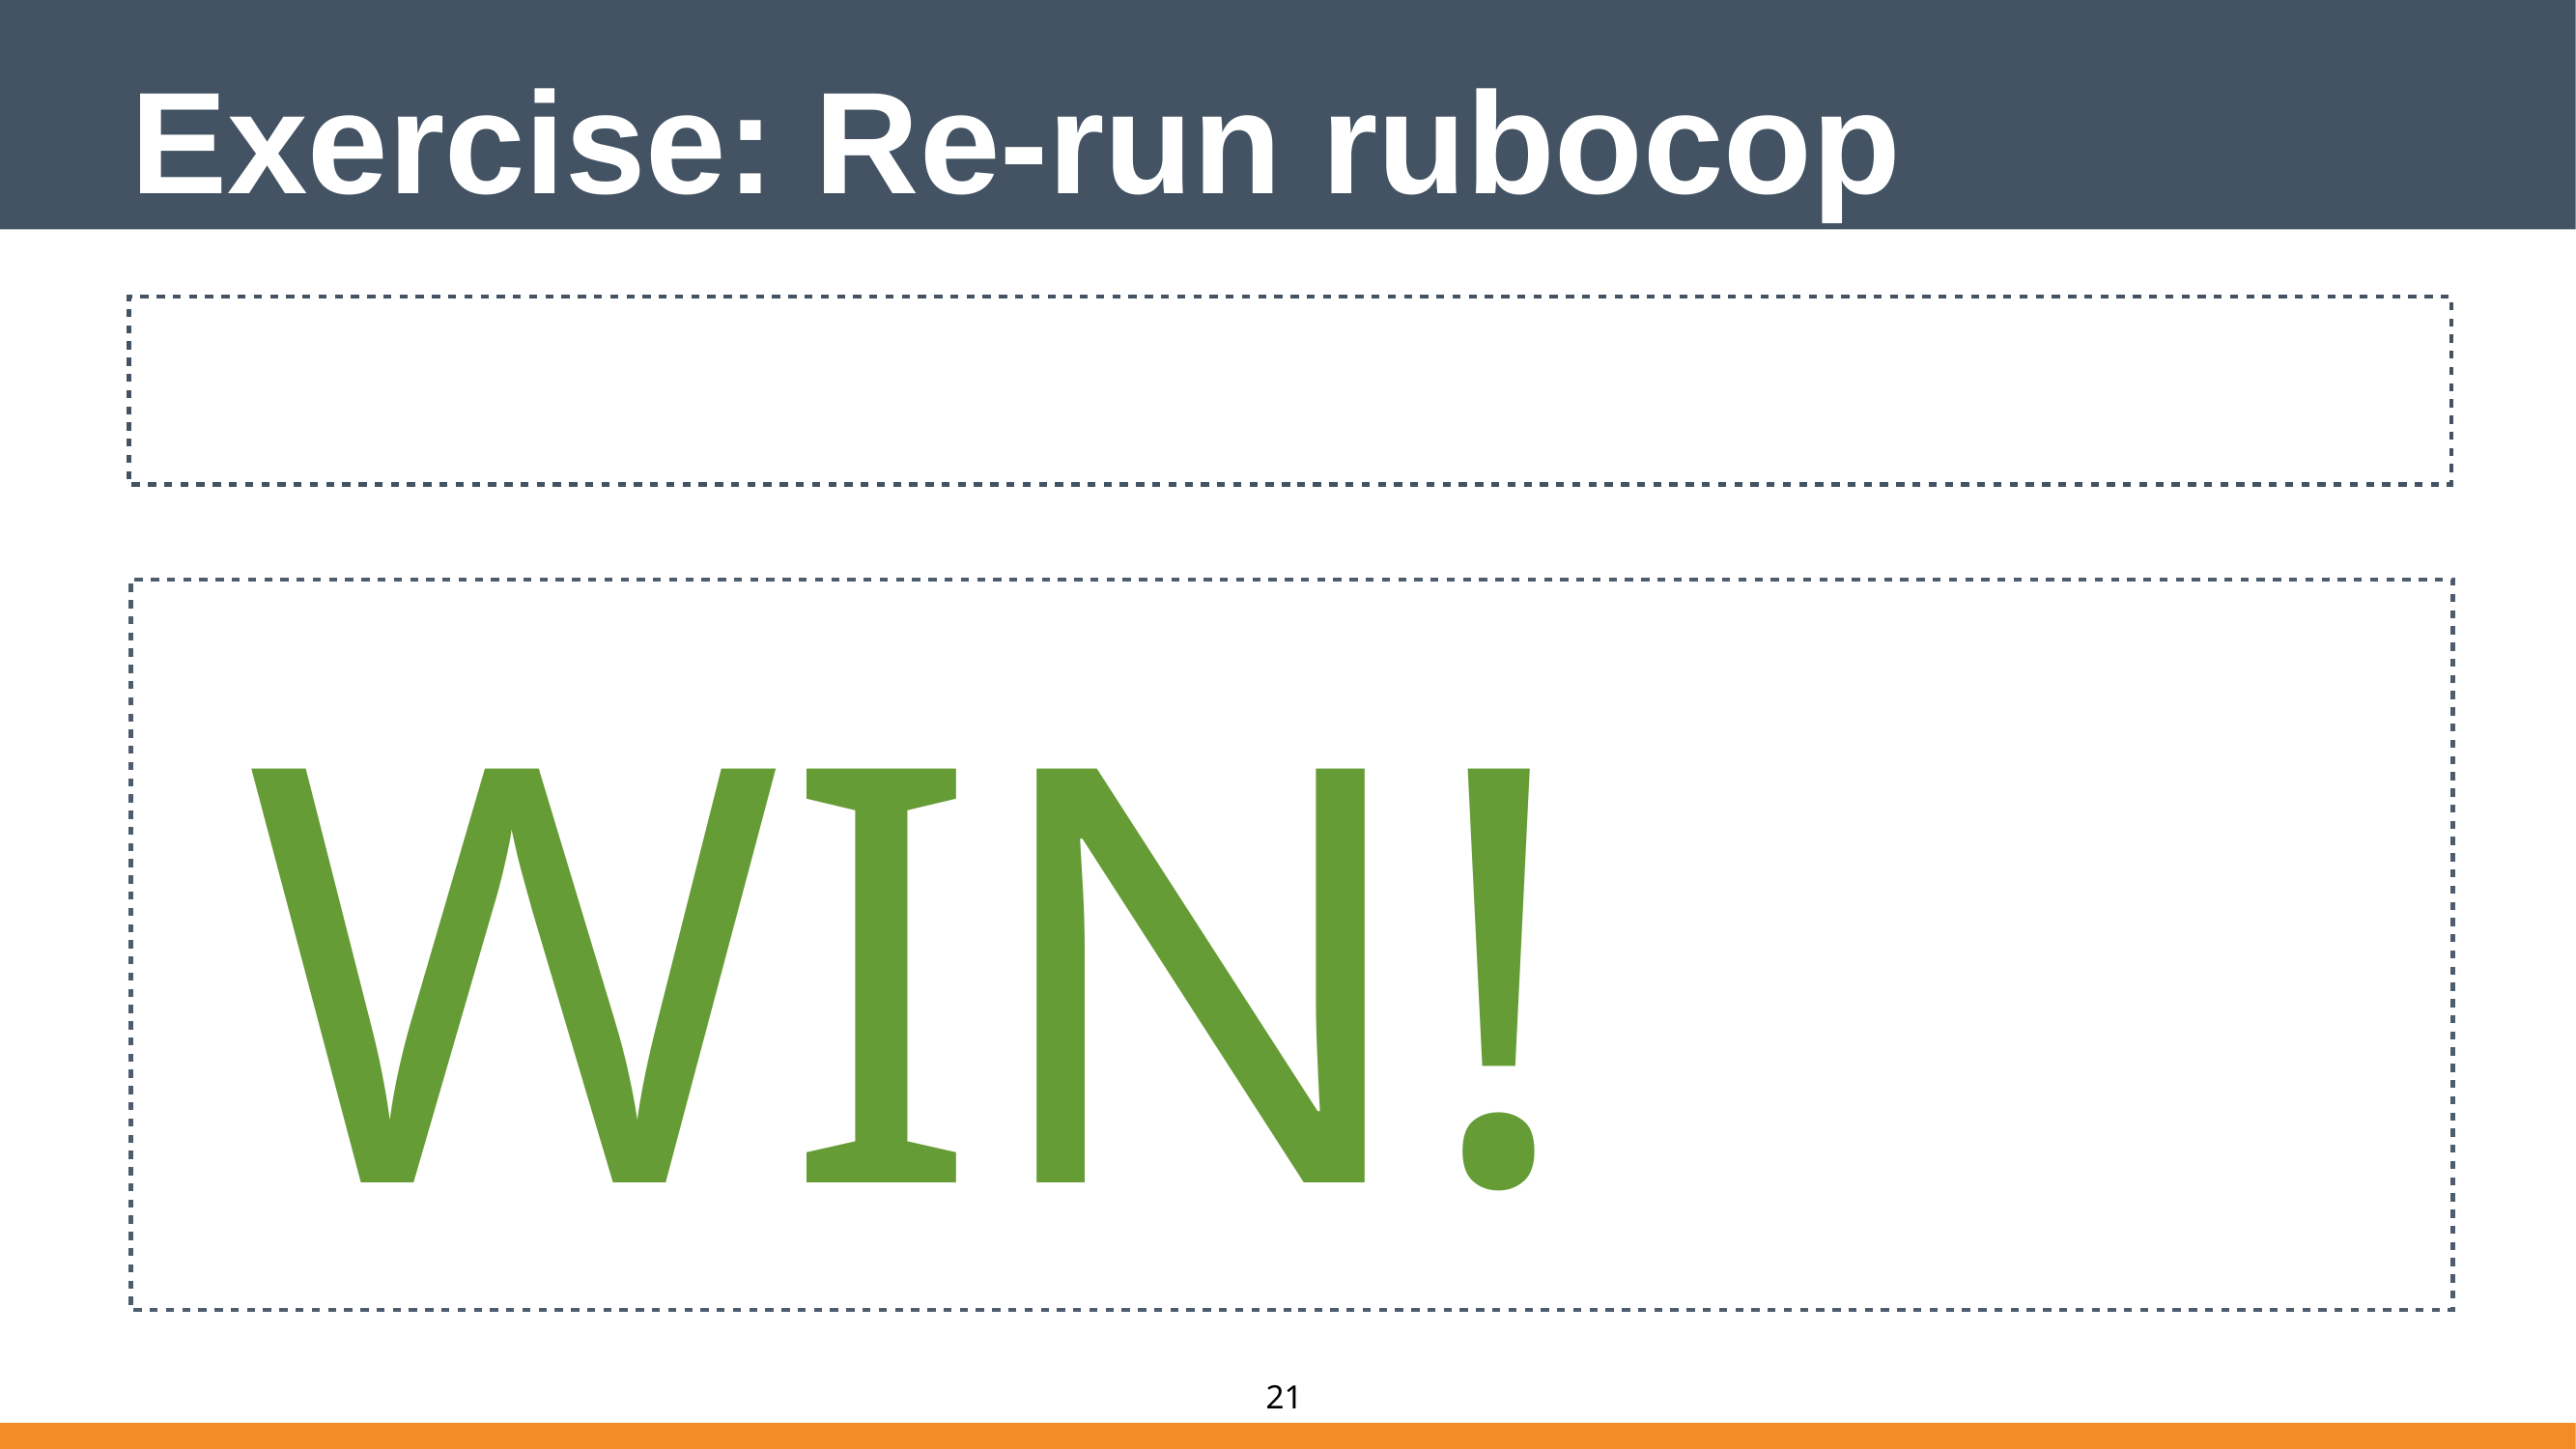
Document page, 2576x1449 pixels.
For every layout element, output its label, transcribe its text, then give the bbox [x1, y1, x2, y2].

text_box Inspecting 7 files ....... 7 files inspected, no offences detected [130, 579, 2453, 1311]
text_box WIN! [239, 597, 2336, 1305]
slide_number 21 [1265, 1377, 1305, 1449]
text_box $ rubocop [128, 296, 2451, 485]
title Exercise: Re-run rubocop [130, 48, 2446, 198]
